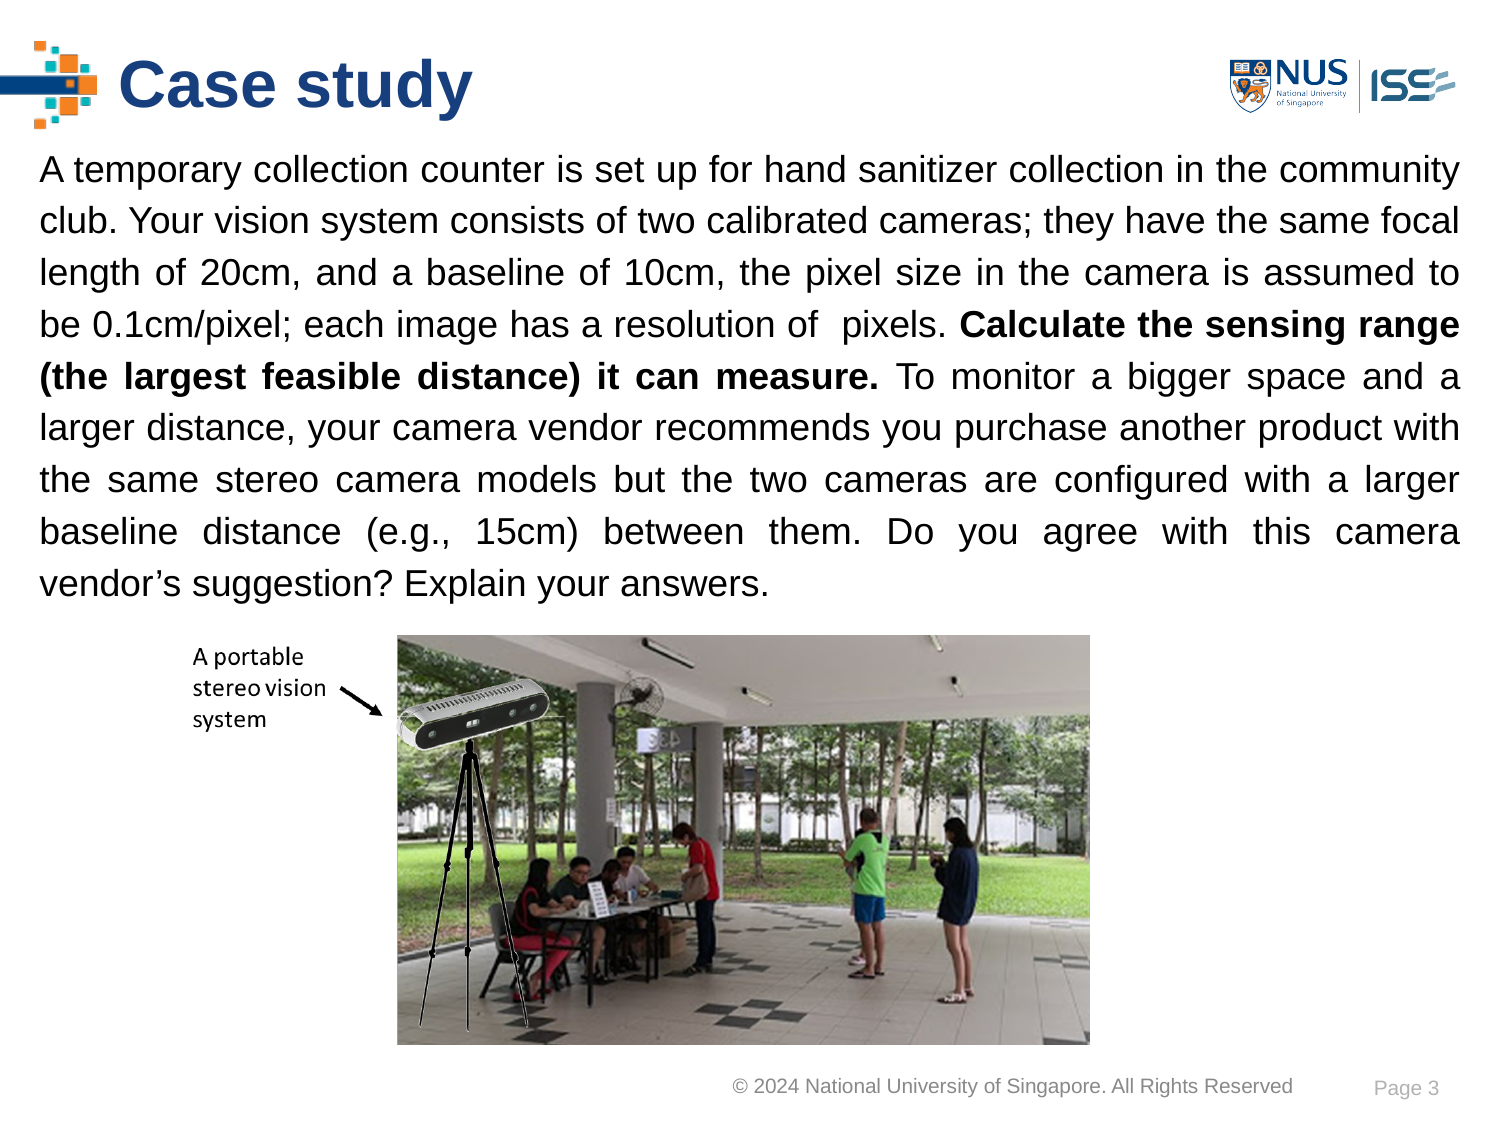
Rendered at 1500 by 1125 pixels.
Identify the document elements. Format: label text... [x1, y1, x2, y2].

picture [176, 631, 1090, 1045]
slide_number Page 3 [1320, 1065, 1493, 1109]
picture [1192, 30, 1493, 142]
title Case study [103, 41, 1186, 131]
picture [0, 41, 97, 131]
